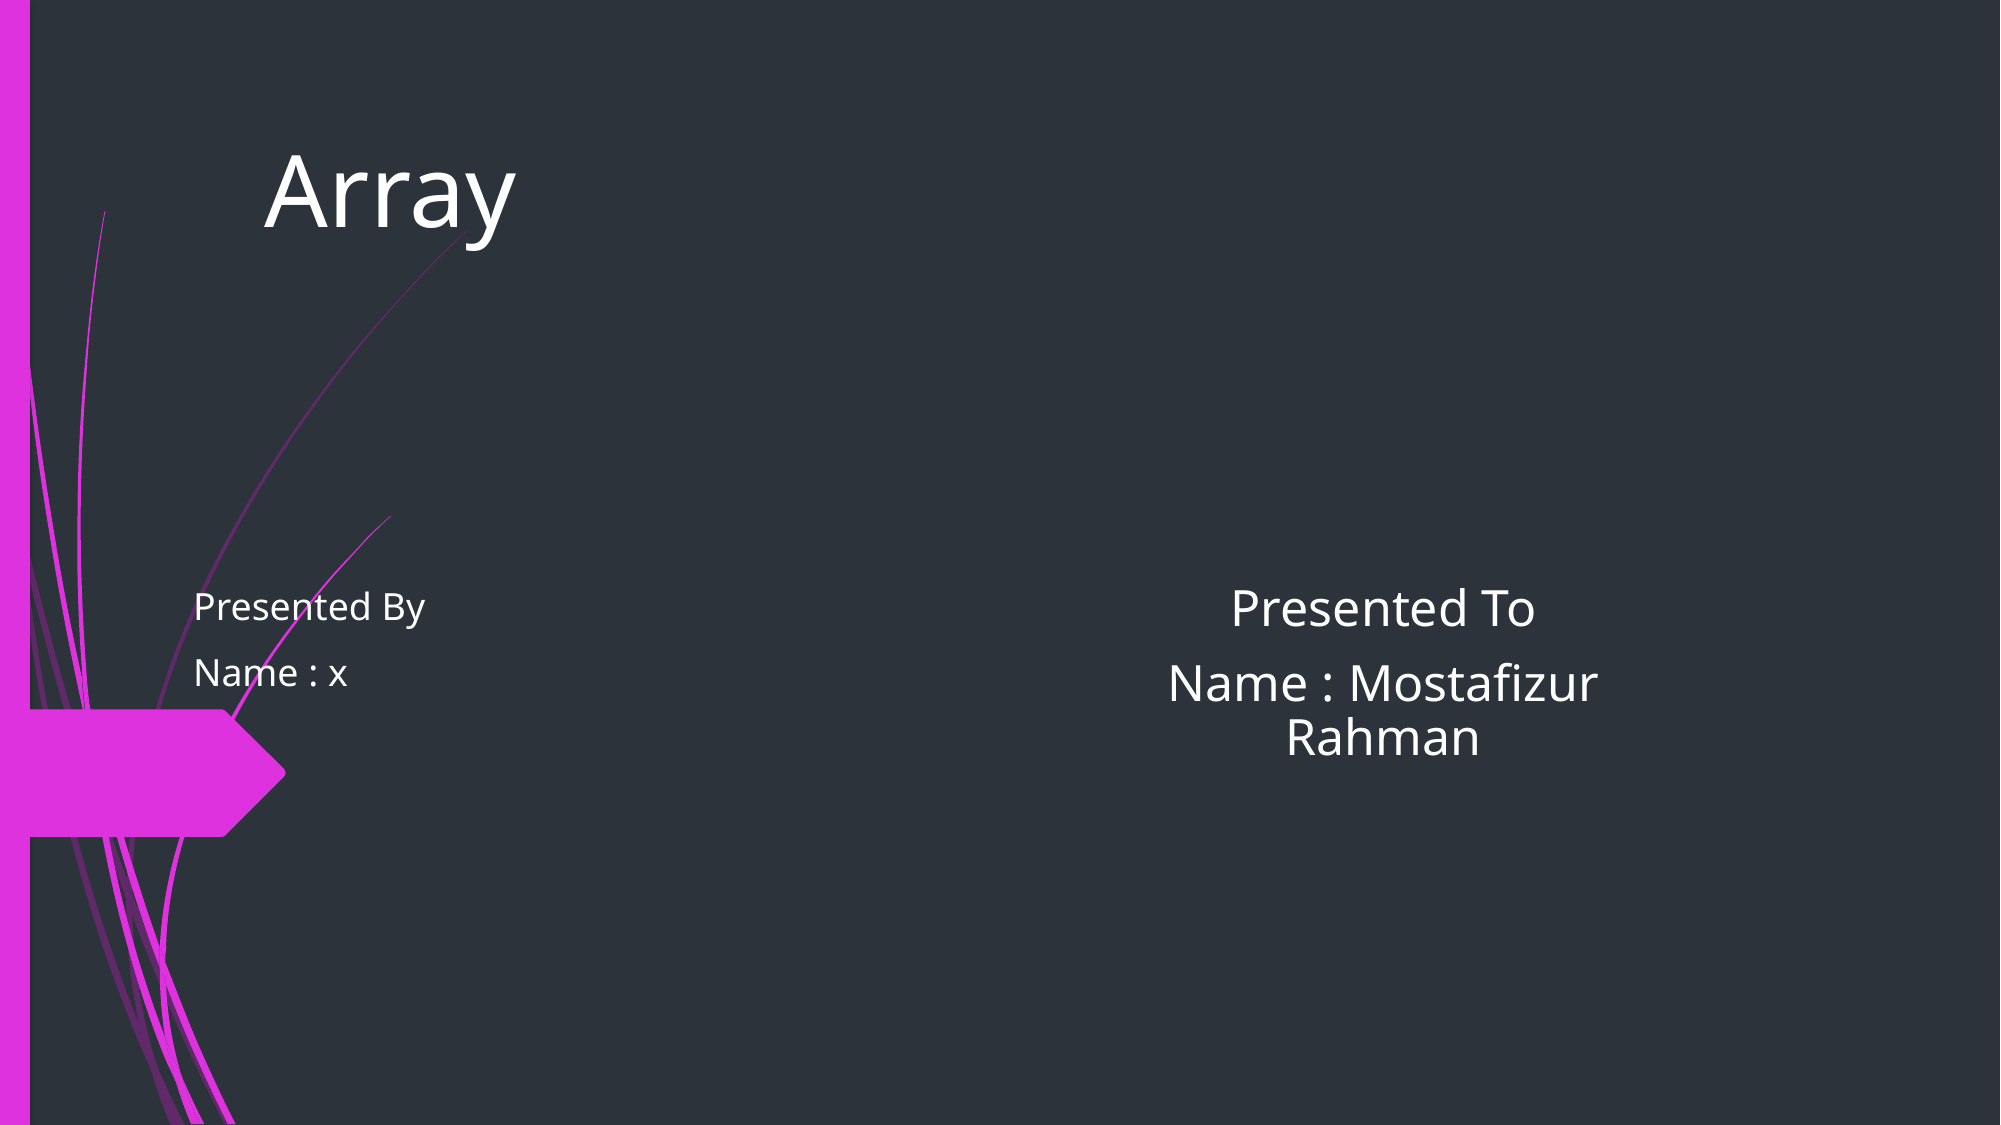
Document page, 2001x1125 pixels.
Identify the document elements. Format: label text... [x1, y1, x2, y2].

subtitle Presented By Name : x [178, 575, 736, 848]
text_box Presented To Name : Mostafizur Rahman [1074, 575, 1693, 848]
title Array [249, 40, 1750, 255]
